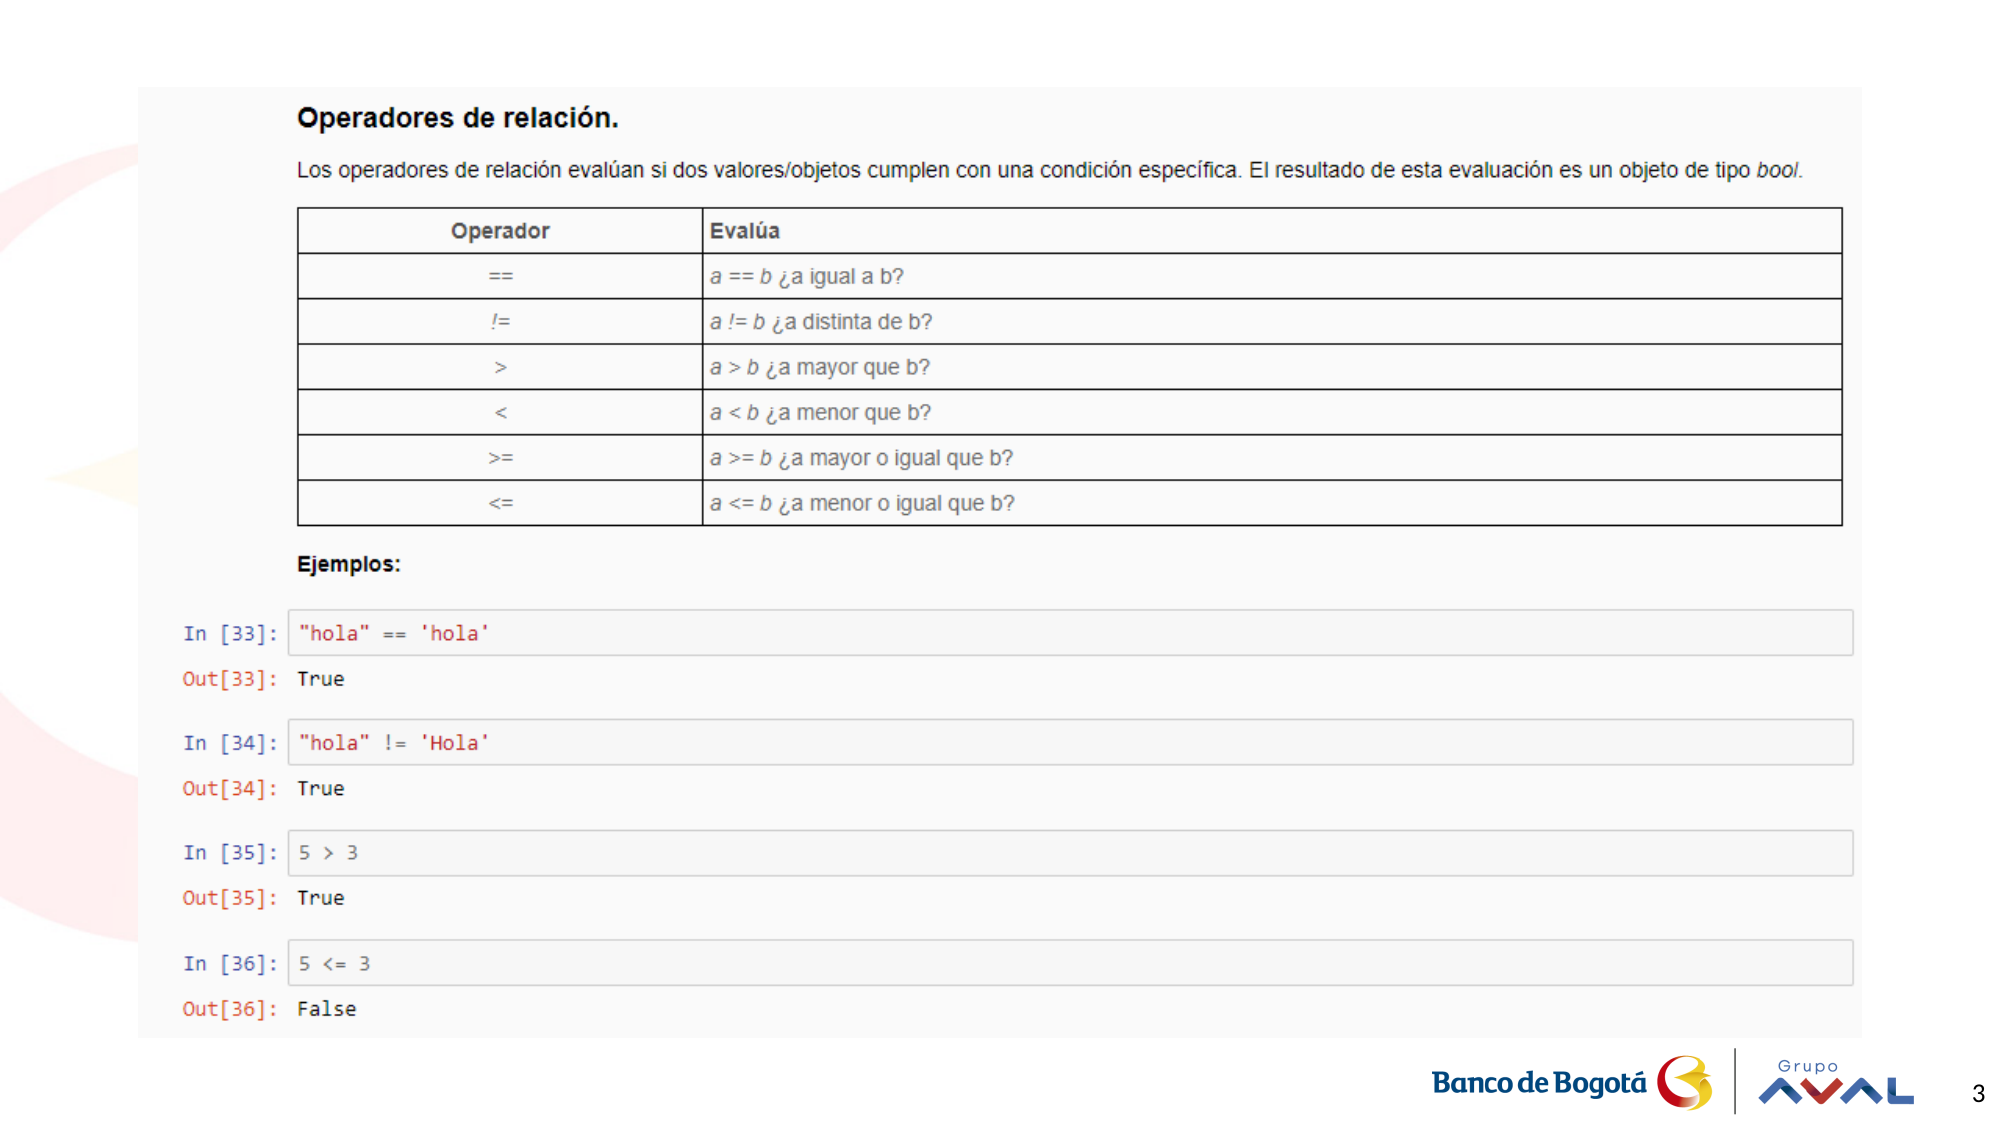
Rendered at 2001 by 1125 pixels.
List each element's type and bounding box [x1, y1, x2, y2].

picture [0, 59, 1862, 1098]
picture [1432, 1048, 1914, 1116]
